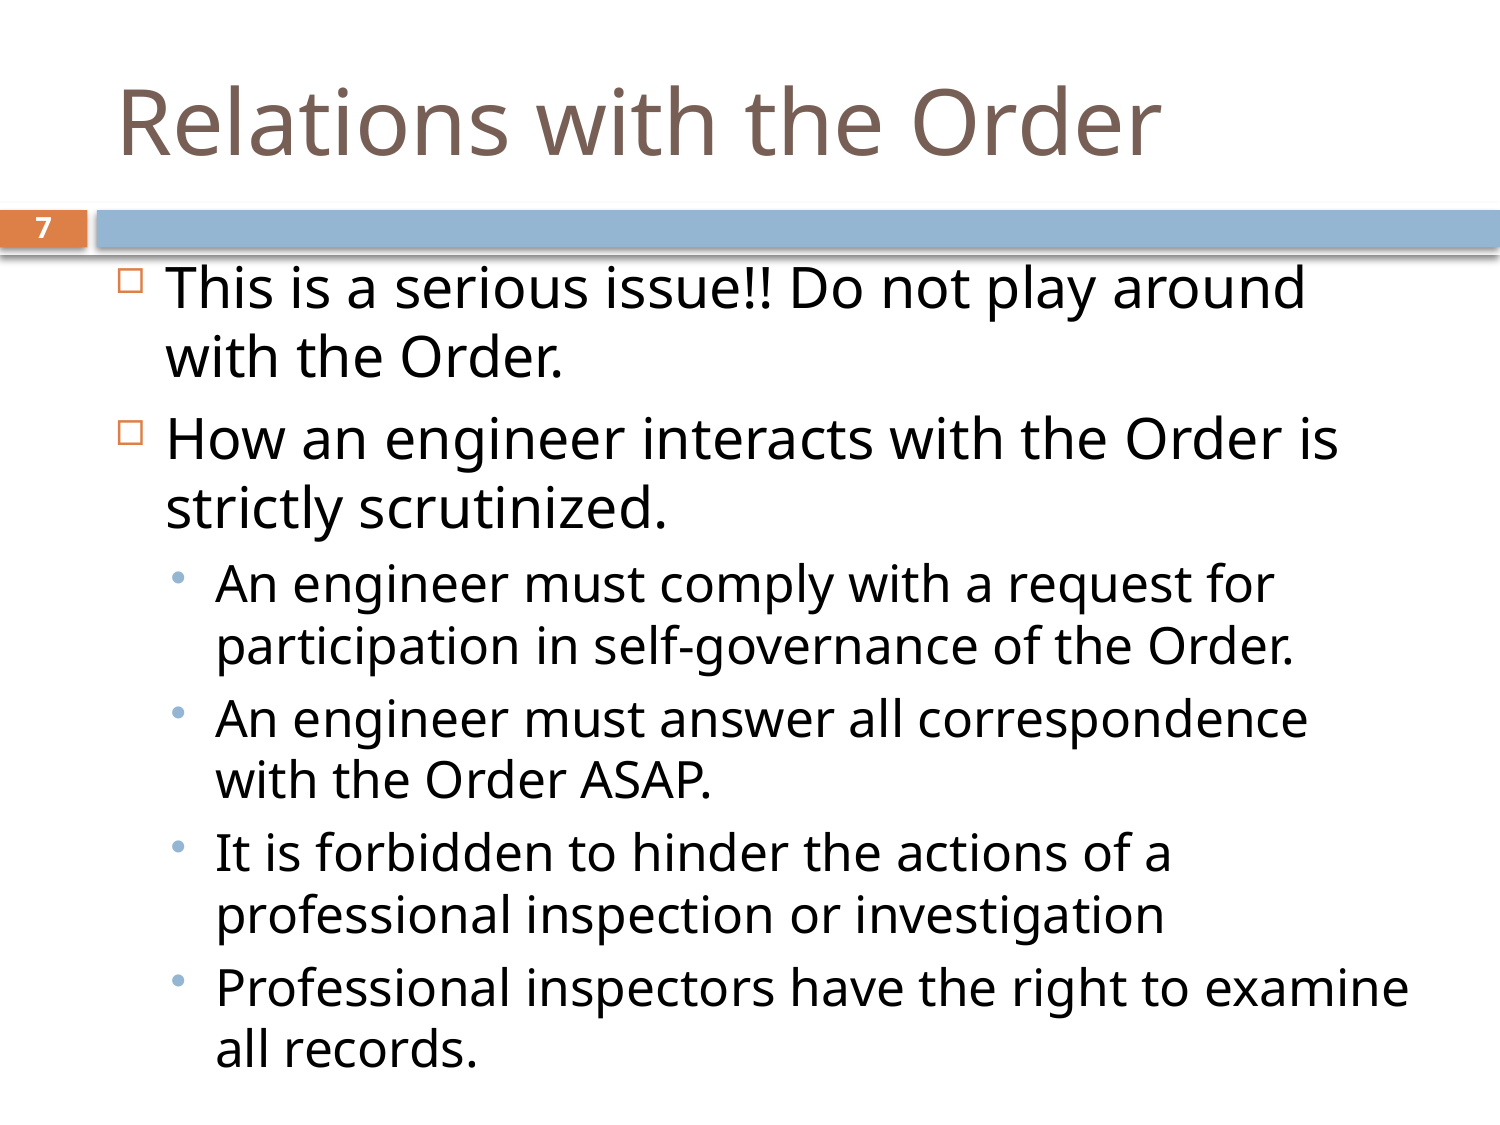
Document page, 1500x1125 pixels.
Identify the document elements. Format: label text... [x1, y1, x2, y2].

list This is a serious issue!! Do not play around with the Order. How an engineer interacts with the Order is strictly scrutinized. An engineer must comply with a request for participation in self-governance of the Order. An engineer must answer all correspondence with the Order ASAP. It is forbidden to hinder the actions of a professional inspection or investigation Professional inspectors have the right to examine all records. [100, 243, 1438, 1090]
slide_number 7 [0, 208, 88, 249]
title Relations with the Order [100, 37, 1438, 200]
